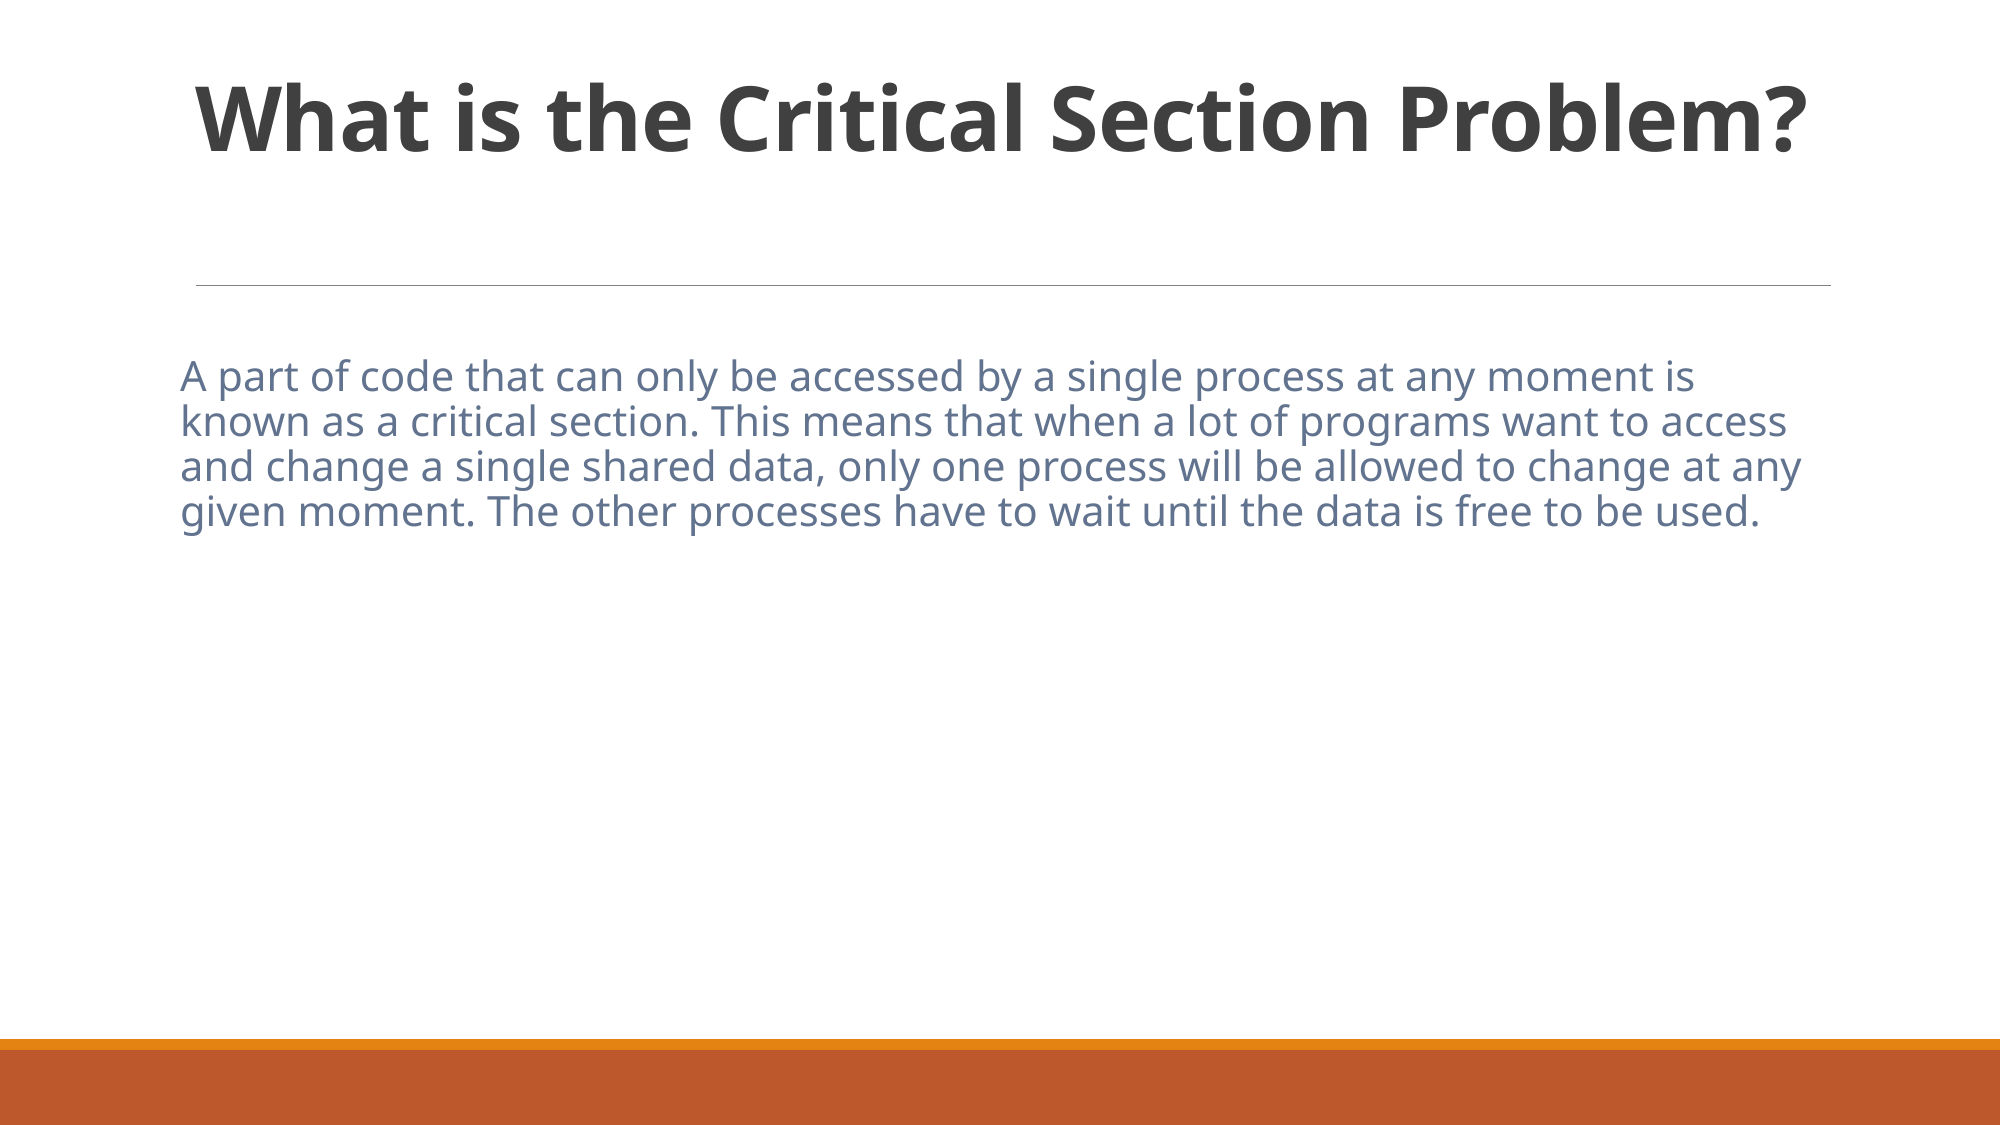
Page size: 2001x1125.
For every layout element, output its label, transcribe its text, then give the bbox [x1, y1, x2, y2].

list A part of code that can only be accessed by a single process at any moment is known as a critical section. This means that when a lot of programs want to access and change a single shared data, only one process will be allowed to change at any given moment. The other processes have to wait until the data is free to be used. [180, 302, 1830, 963]
title What is the Critical Section Problem? [180, 47, 1830, 285]
